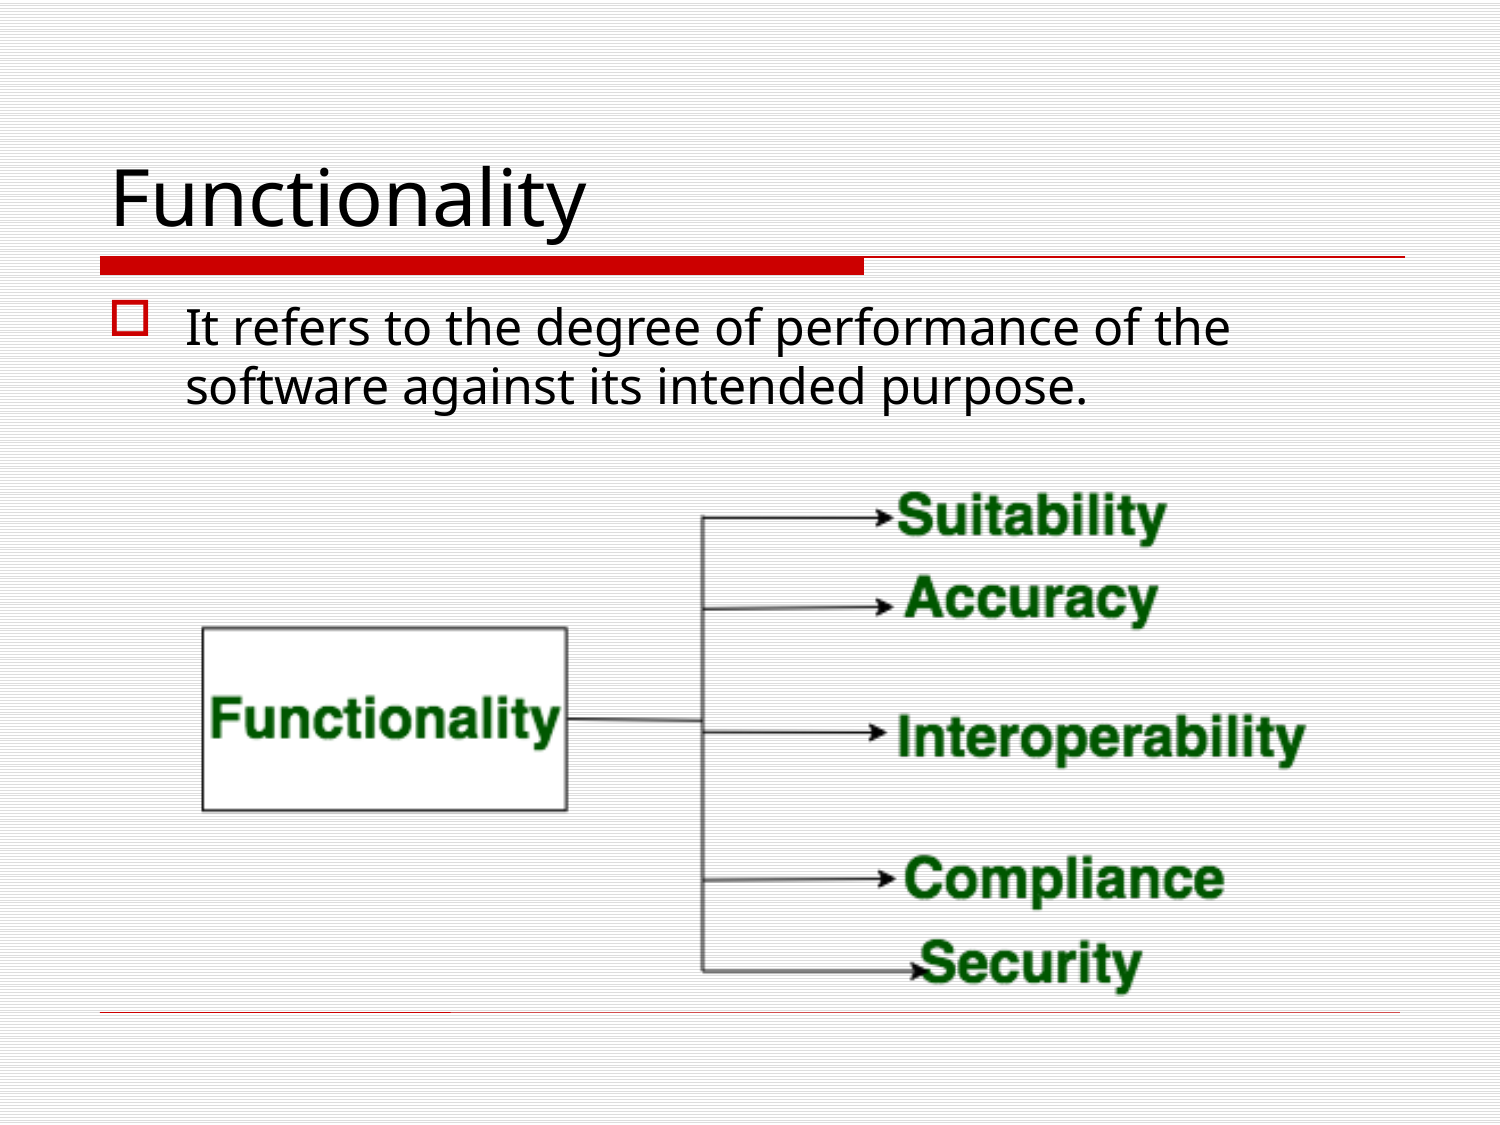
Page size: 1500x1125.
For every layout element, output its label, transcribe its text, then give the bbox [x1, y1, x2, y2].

picture [199, 474, 1351, 997]
list It refers to the degree of performance of the software against its intended purpose. [92, 287, 1406, 988]
title Functionality [93, 49, 1407, 250]
